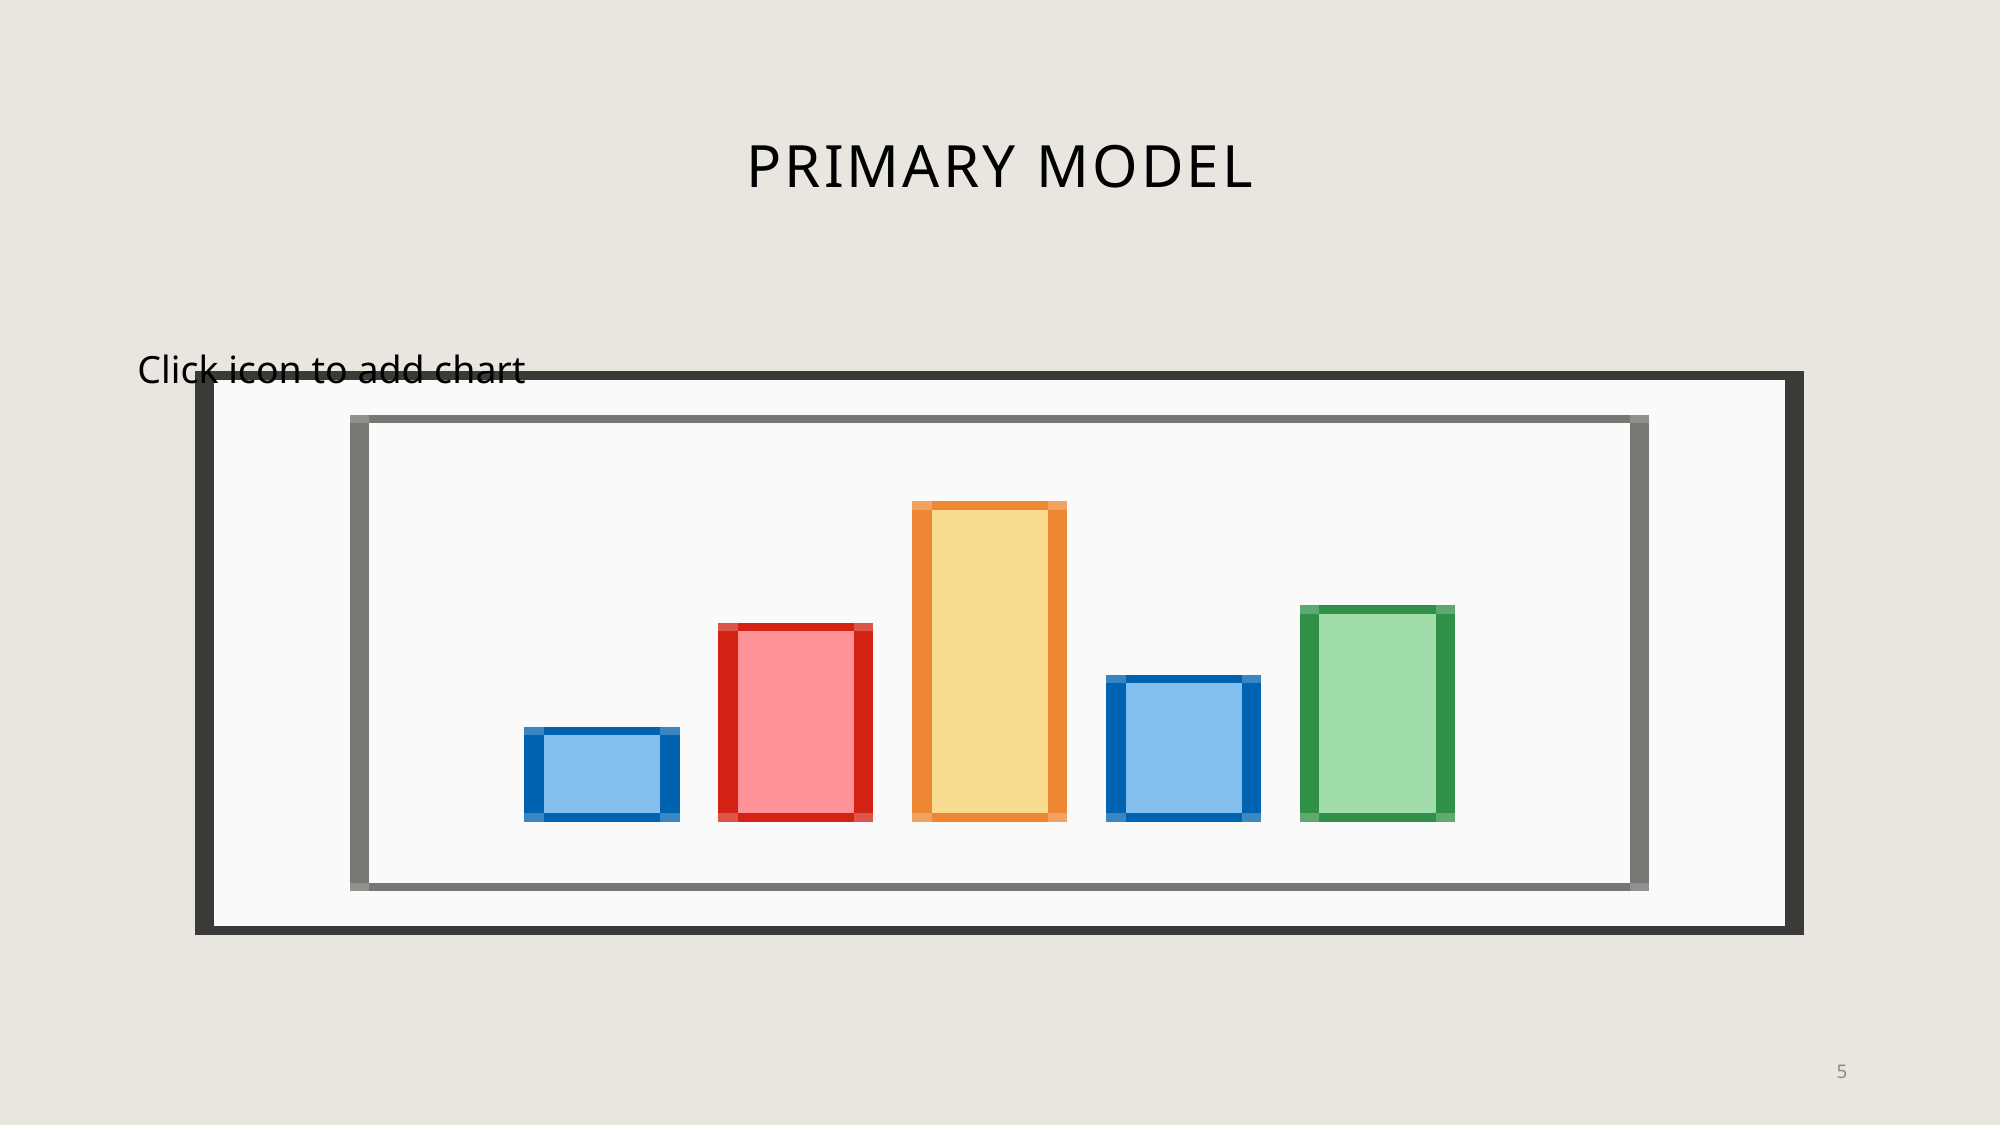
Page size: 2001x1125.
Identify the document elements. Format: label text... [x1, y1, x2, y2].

slide_number 5 [1412, 1042, 1863, 1103]
title Primary model [137, 59, 1863, 278]
